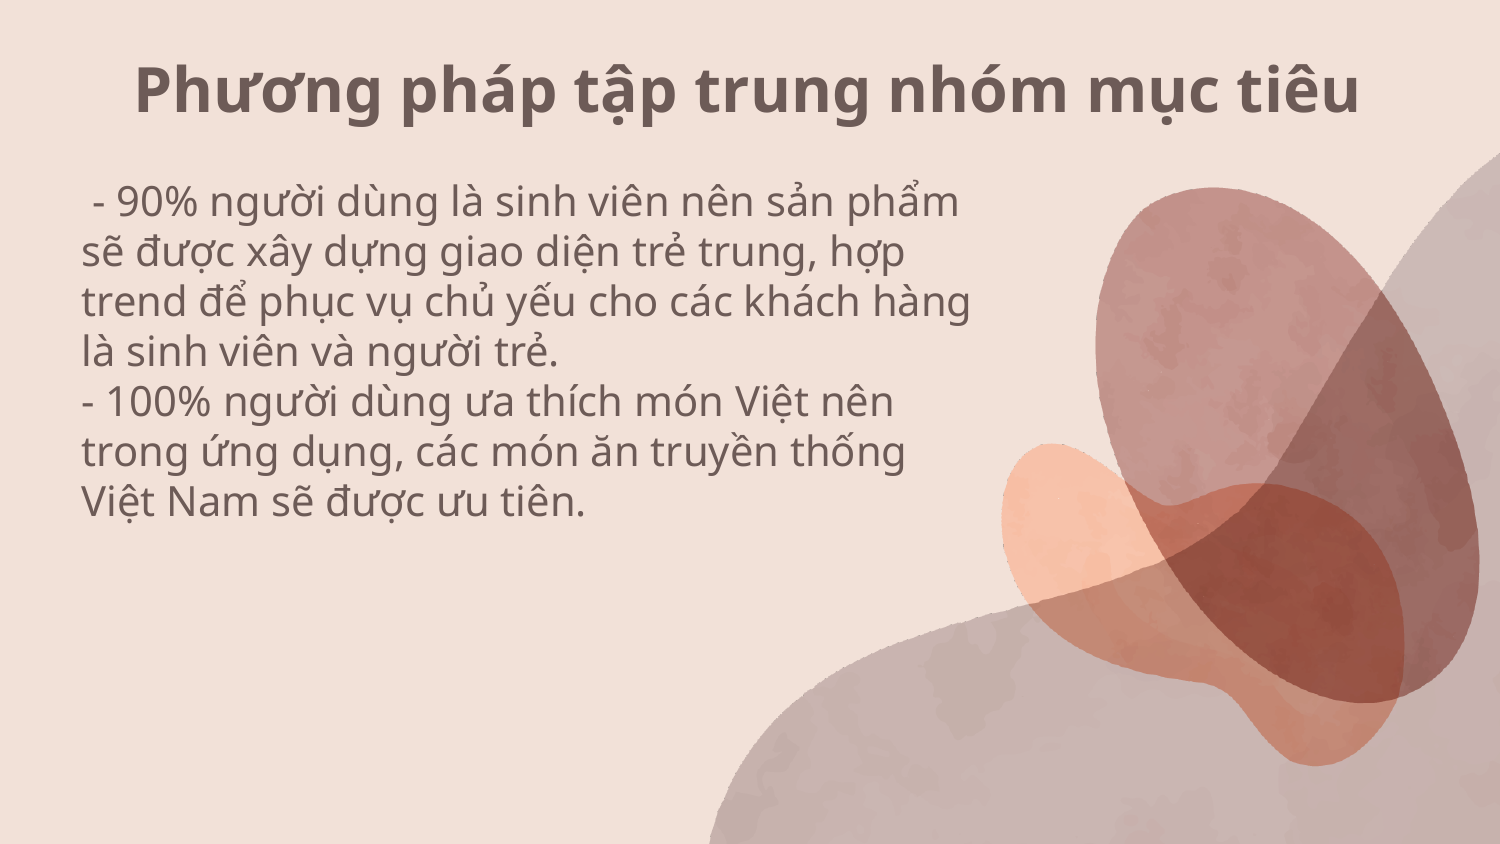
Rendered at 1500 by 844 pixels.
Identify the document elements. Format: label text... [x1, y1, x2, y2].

picture [0, 0, 1500, 844]
subtitle - 90% người dùng là sinh viên nên sản phẩm sẽ được xây dựng giao diện trẻ trung, hợp trend để phục vụ chủ yếu cho các khách hàng là sinh viên và người trẻ. - 100% người dùng ưa thích món Việt nên trong ứng dụng, các món ăn truyền thống Việt Nam sẽ được ưu tiên. [47, 159, 996, 627]
title Phương pháp tập trung nhóm mục tiêu [118, 35, 1382, 130]
